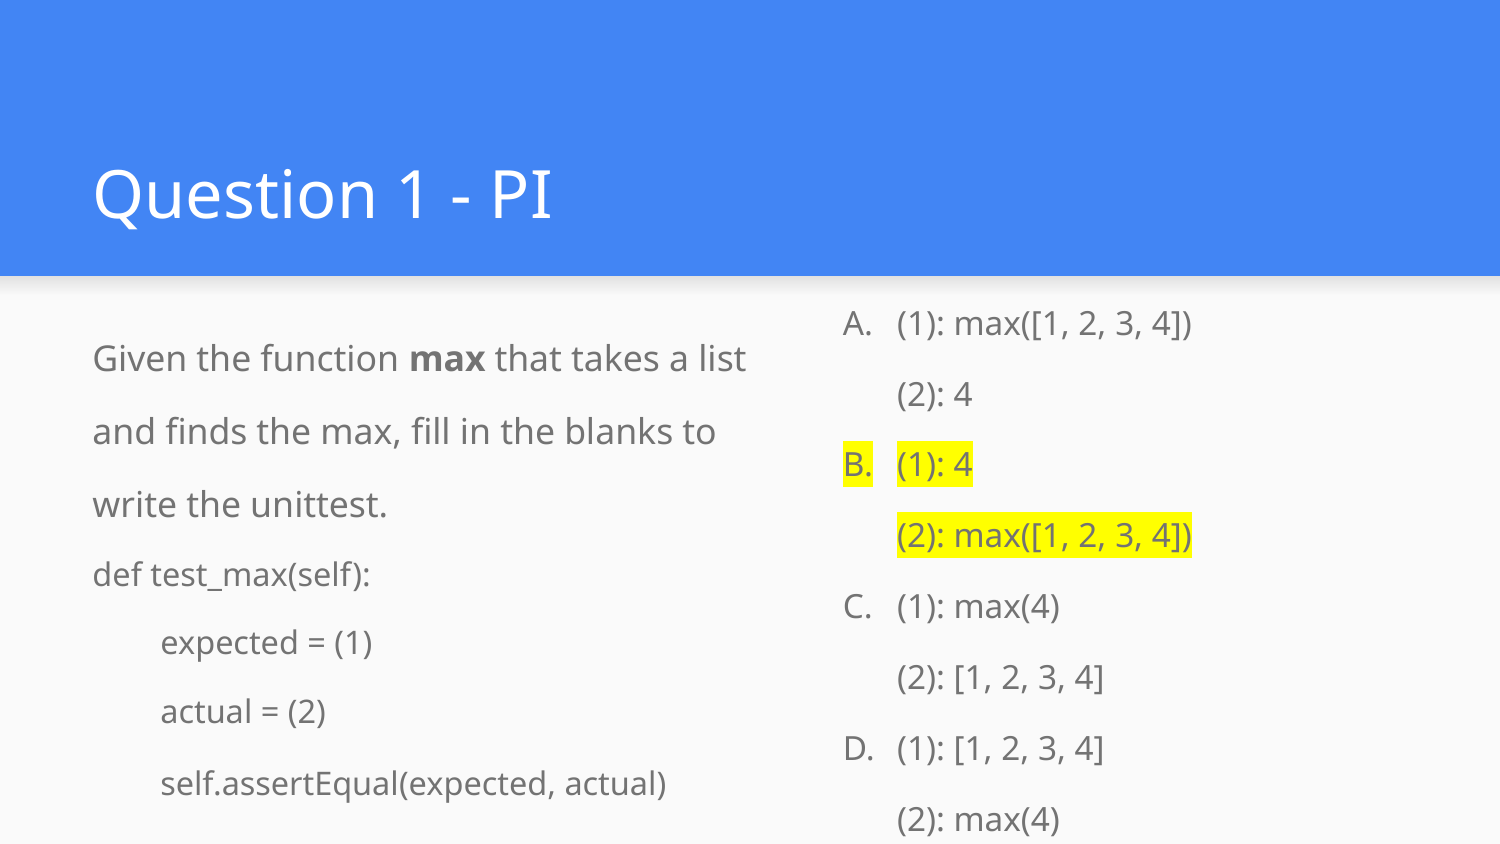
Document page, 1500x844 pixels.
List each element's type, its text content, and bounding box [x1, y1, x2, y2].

list Given the function max that takes a list and finds the max, fill in the blanks to write the unittest. def test_max(self): expected = (1) actual = (2) self.assertEqual(expected, actual) [77, 314, 807, 822]
text_box (1): max([1, 2, 3, 4]) (2): 4 (1): 4 (2): max([1, 2, 3, 4]) (1): max(4) (2): [1, 2, 3, 4] (1): [1, 2, 3, 4] (2): max(4) [807, 280, 1443, 844]
title Question 1 - PI [77, 121, 1427, 248]
